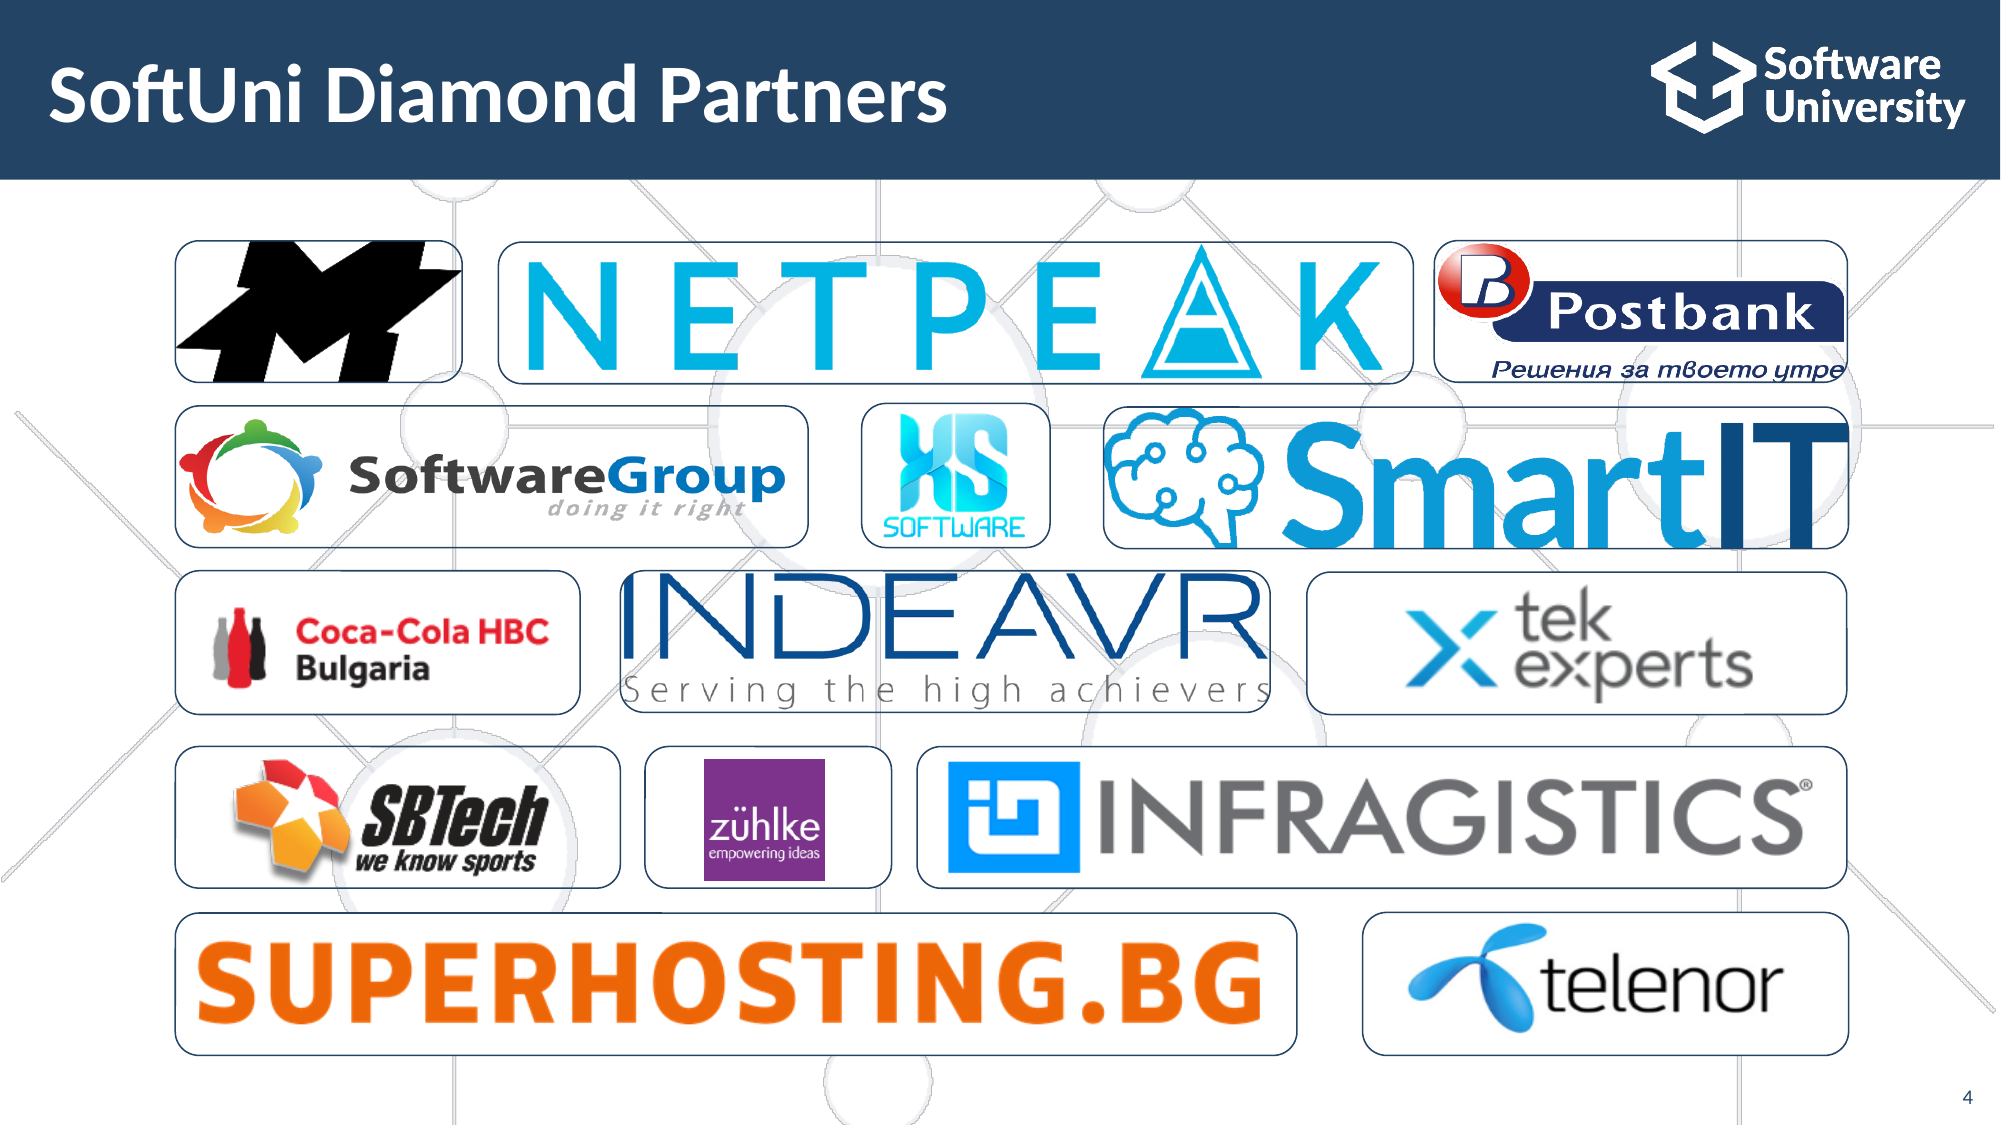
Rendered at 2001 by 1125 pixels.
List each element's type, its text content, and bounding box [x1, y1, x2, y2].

title SoftUni Diamond Partners [31, 16, 1625, 162]
picture [1651, 41, 1966, 134]
picture [0, 180, 2000, 1125]
slide_number 4 [1927, 1067, 1989, 1117]
